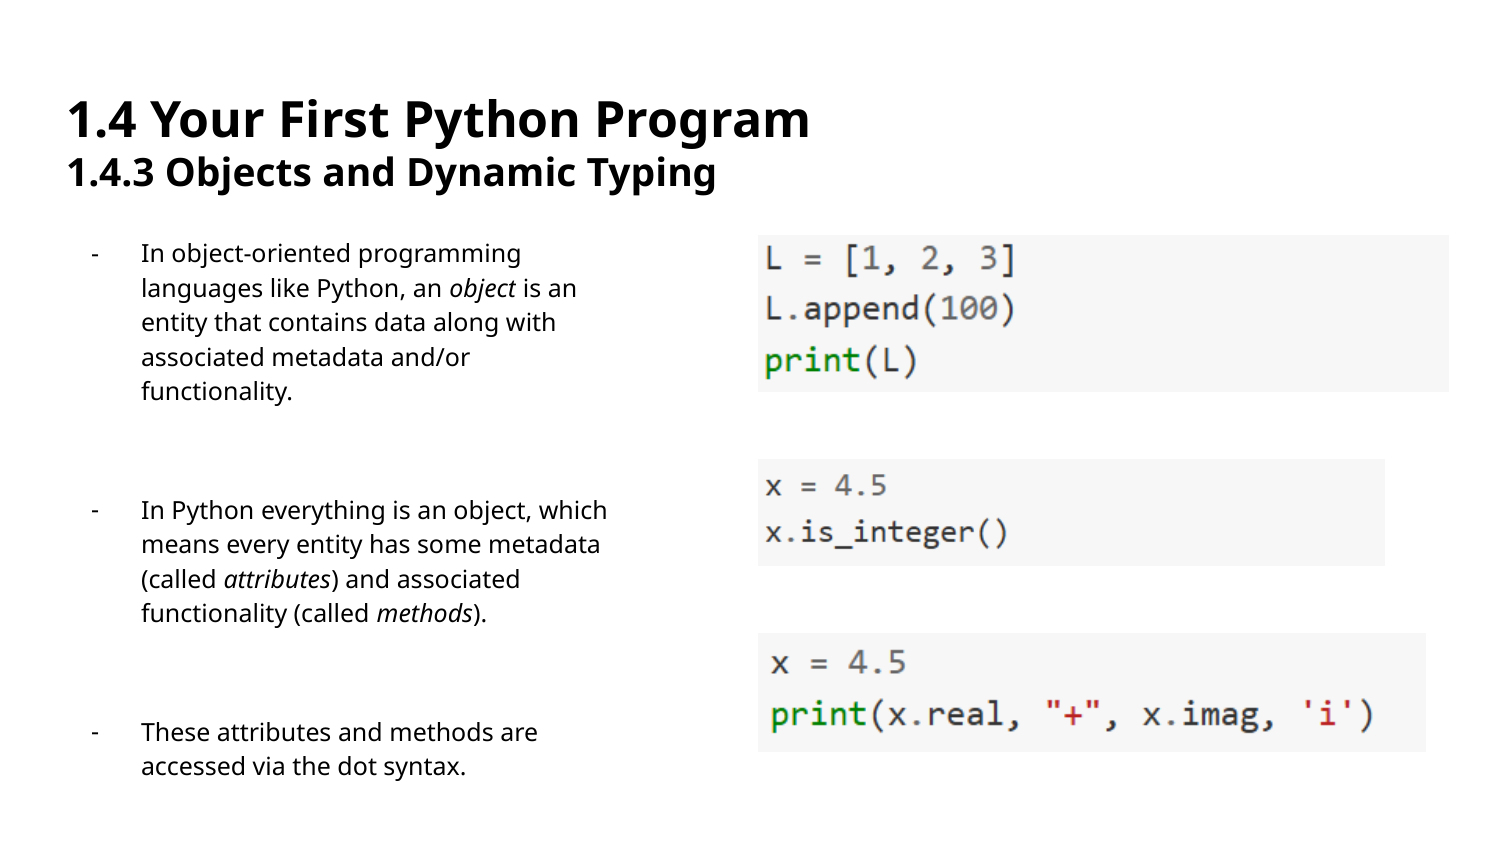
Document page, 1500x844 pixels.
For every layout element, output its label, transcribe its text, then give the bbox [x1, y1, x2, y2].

picture [758, 458, 1385, 566]
picture [757, 632, 1426, 753]
list In object-oriented programming languages like Python, an object is an entity that contains data along with associated metadata and/or functionality. In Python everything is an object, which means every entity has some metadata (called attributes) and associated functionality (called methods). These attributes and methods are accessed via the dot syntax. [51, 218, 625, 818]
picture [758, 235, 1450, 392]
title 1.4 Your First Python Program 1.4.3 Objects and Dynamic Typing [51, 72, 1449, 211]
